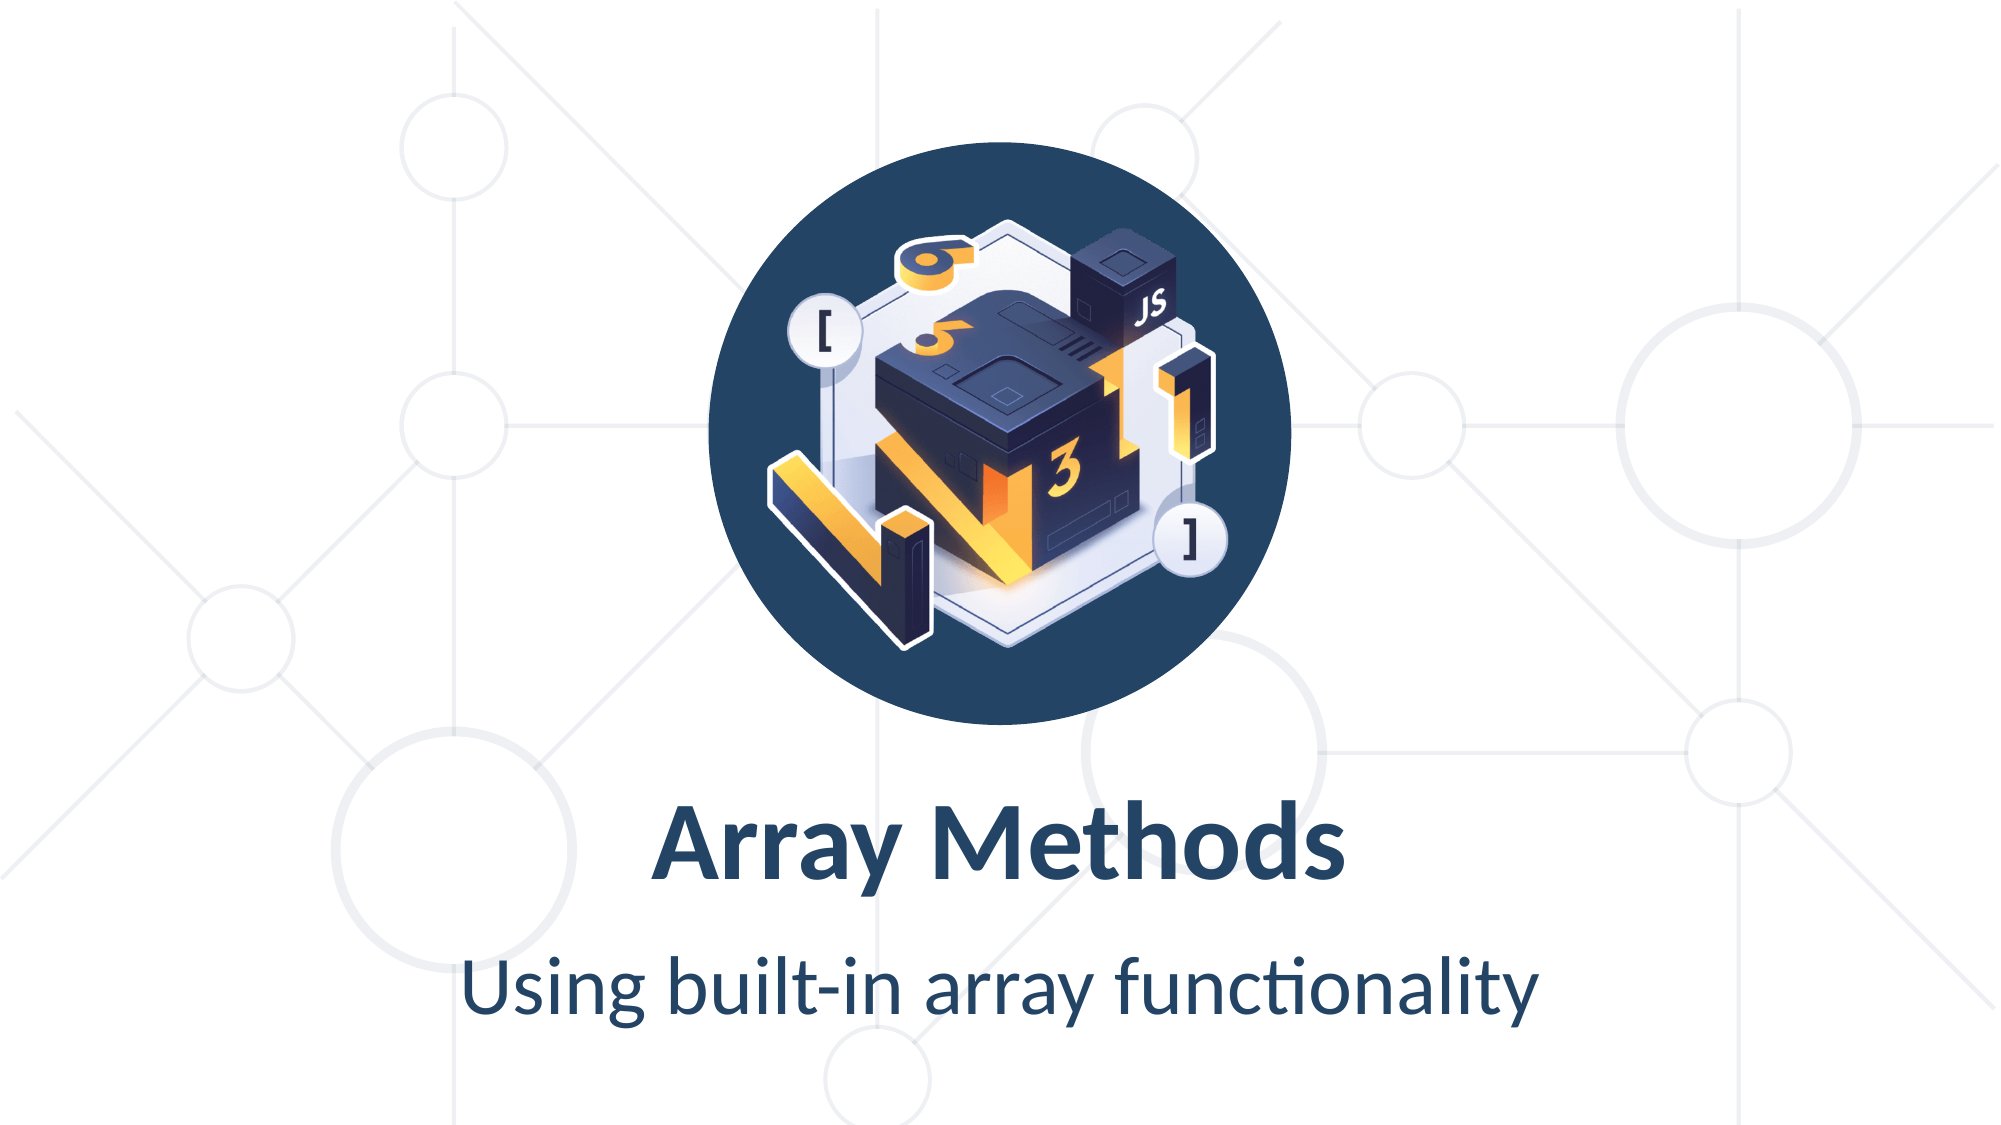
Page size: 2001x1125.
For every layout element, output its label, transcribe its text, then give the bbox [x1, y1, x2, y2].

subtitle Using built-in array functionality [100, 916, 1900, 1043]
title Array Methods [100, 771, 1900, 898]
picture [730, 148, 1272, 690]
